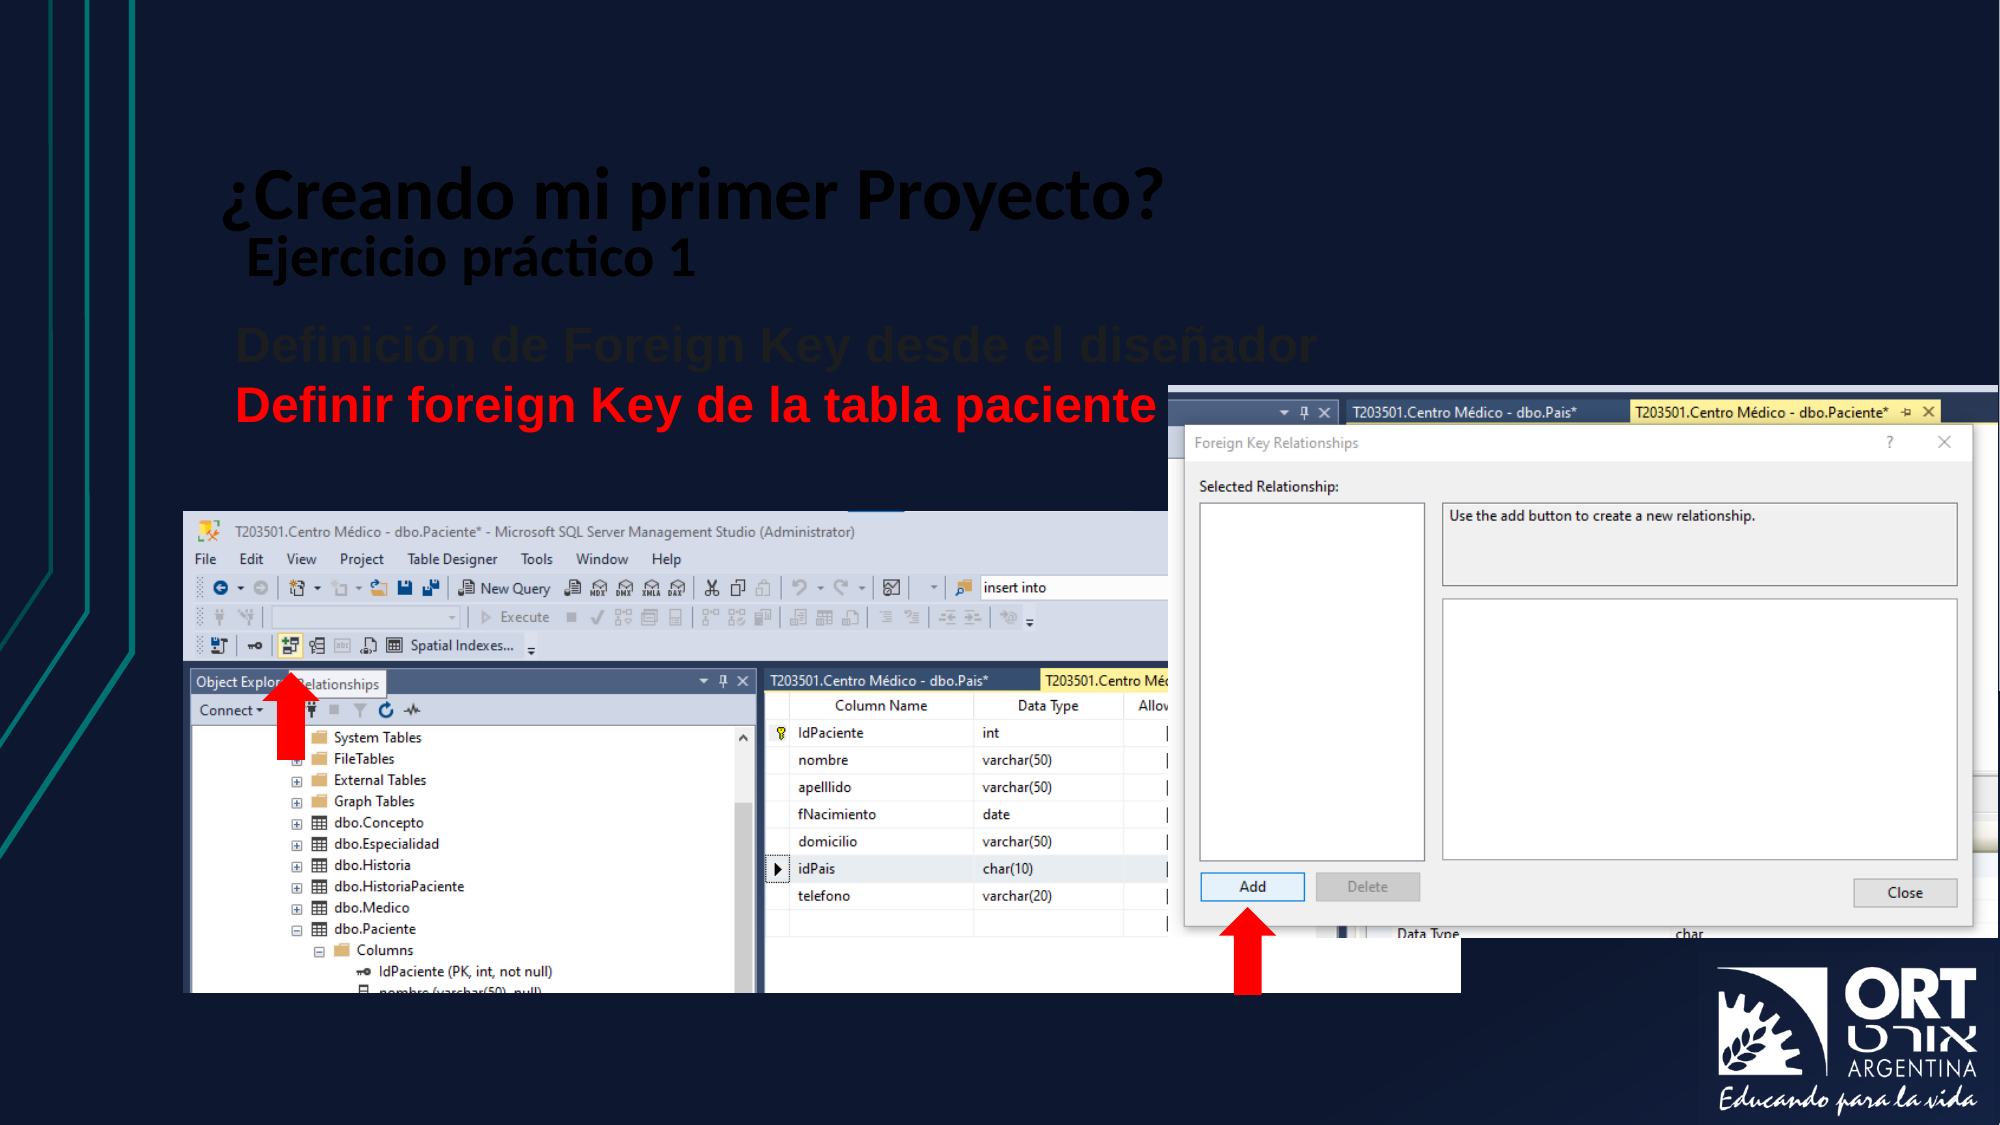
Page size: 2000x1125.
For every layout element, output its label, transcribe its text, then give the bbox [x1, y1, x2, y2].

picture [182, 385, 1998, 993]
text_box Ejercicio práctico 1 [231, 211, 719, 296]
text_box Definición de Foreign Key desde el diseñador Definir foreign Key de la tabla paciente –país [220, 305, 1862, 441]
title ¿Creando mi primer Proyecto? [199, 45, 1900, 246]
picture [1699, 952, 1995, 1125]
